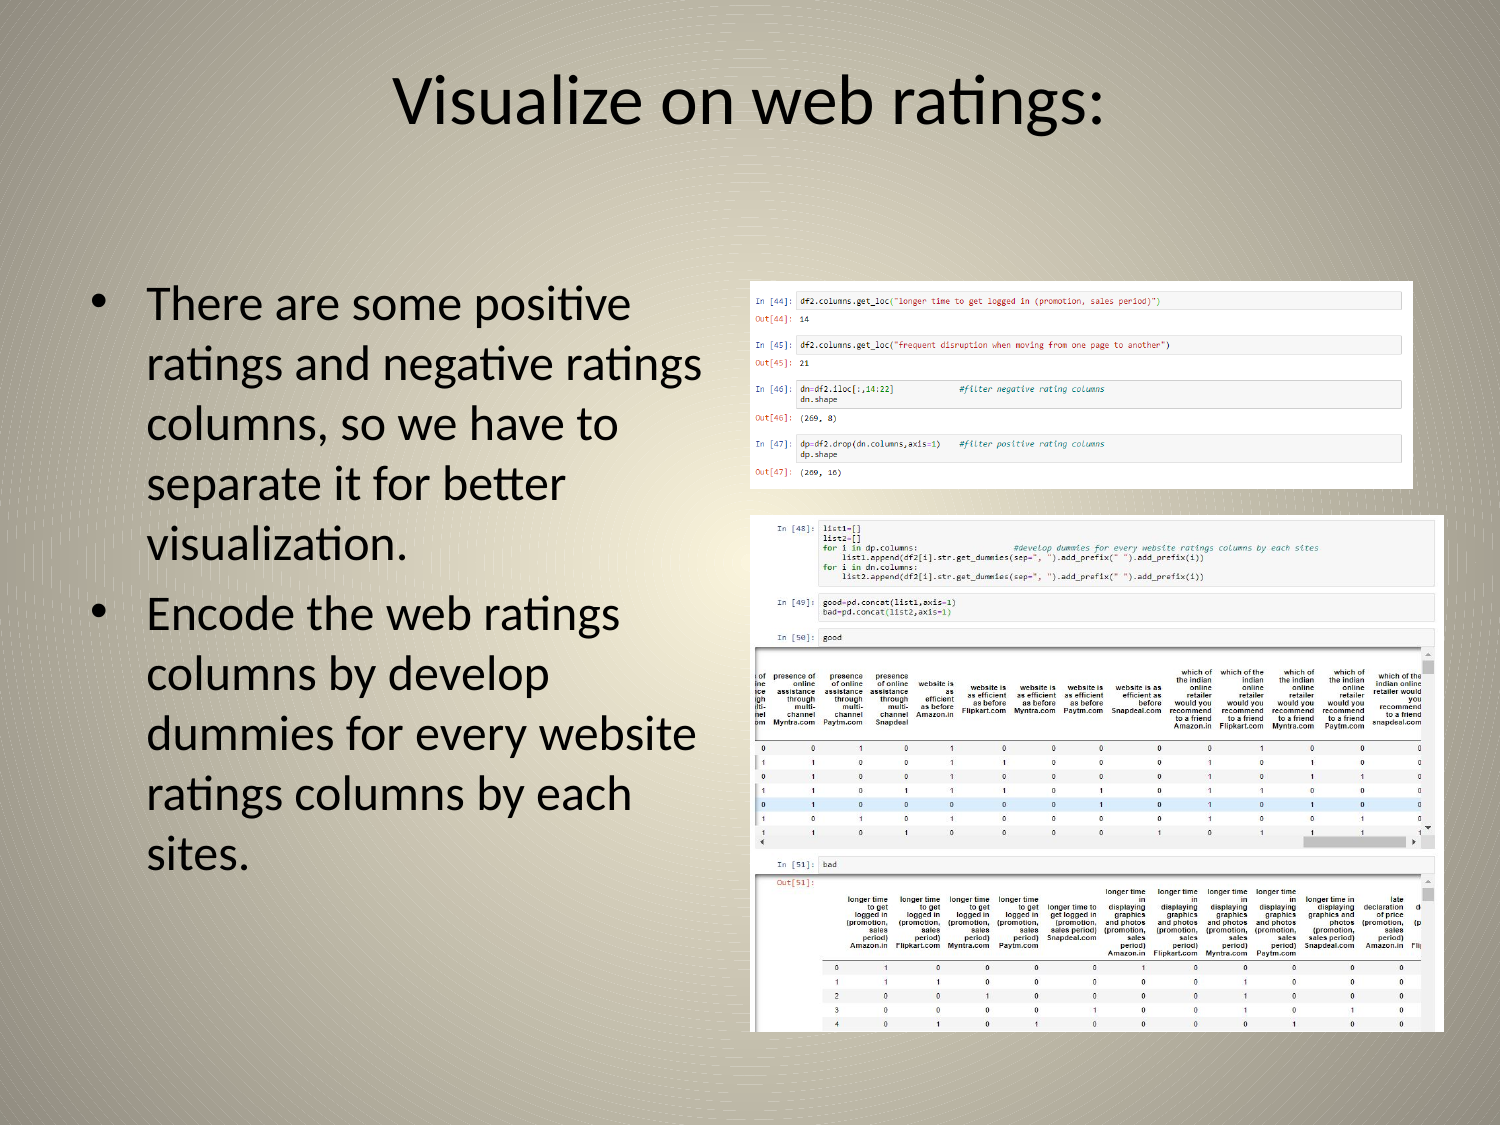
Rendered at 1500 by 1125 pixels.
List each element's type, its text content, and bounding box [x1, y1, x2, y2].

list There are some positive ratings and negative ratings columns, so we have to separate it for better visualization. Encode the web ratings columns by develop dummies for every website ratings columns by each sites. [75, 262, 738, 1005]
picture [749, 515, 1444, 1032]
title Visualize on web ratings: [75, 45, 1425, 233]
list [749, 280, 1413, 489]
